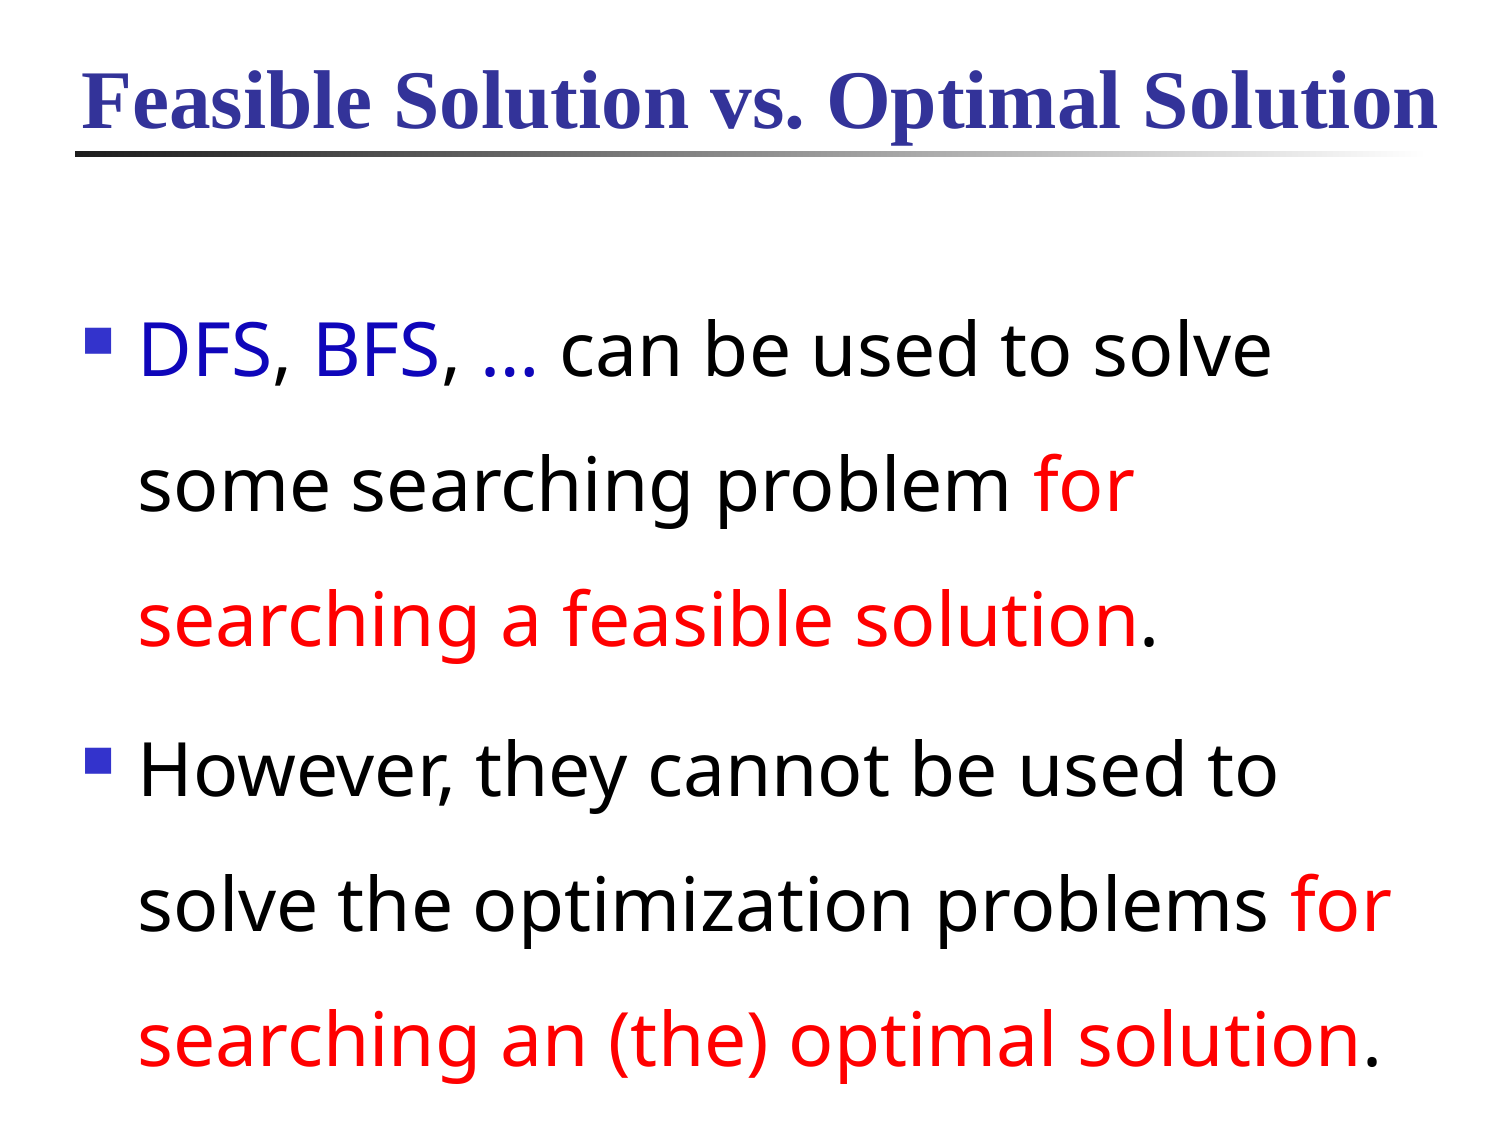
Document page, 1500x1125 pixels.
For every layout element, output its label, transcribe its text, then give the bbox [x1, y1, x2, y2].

list DFS, BFS, … can be used to solve some searching problem for searching a feasible solution. However, they cannot be used to solve the optimization problems for searching an (the) optimal solution. [66, 249, 1461, 1084]
title Feasible Solution vs. Optimal Solution [66, 15, 1461, 154]
